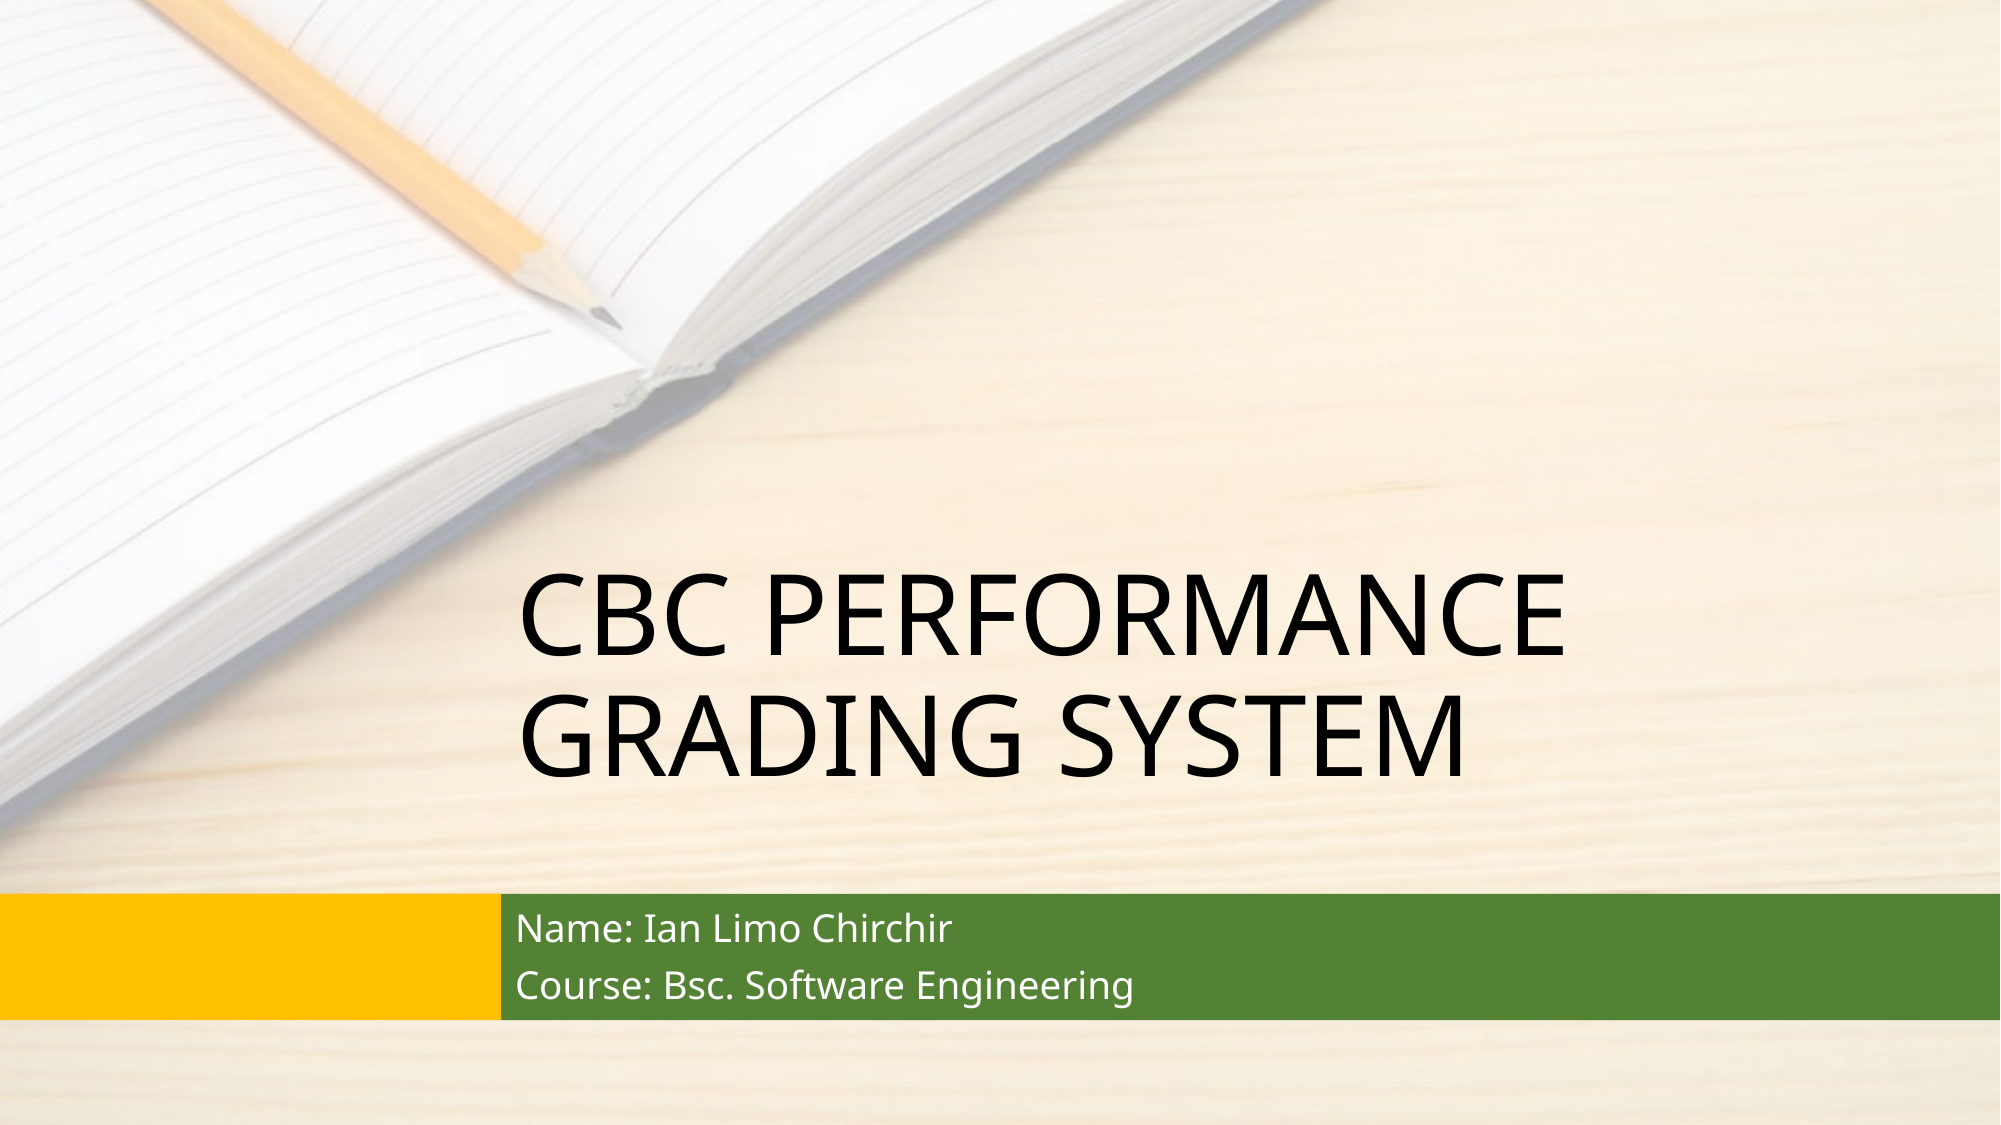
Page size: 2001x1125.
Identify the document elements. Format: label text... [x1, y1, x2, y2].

picture [0, 1021, 2000, 1125]
subtitle Name: Ian Limo Chirchir Course: Bsc. Software Engineering [500, 901, 2000, 1016]
picture [0, 0, 2000, 893]
title CBC PERFORMANCE GRADING SYSTEM [501, 242, 1908, 809]
